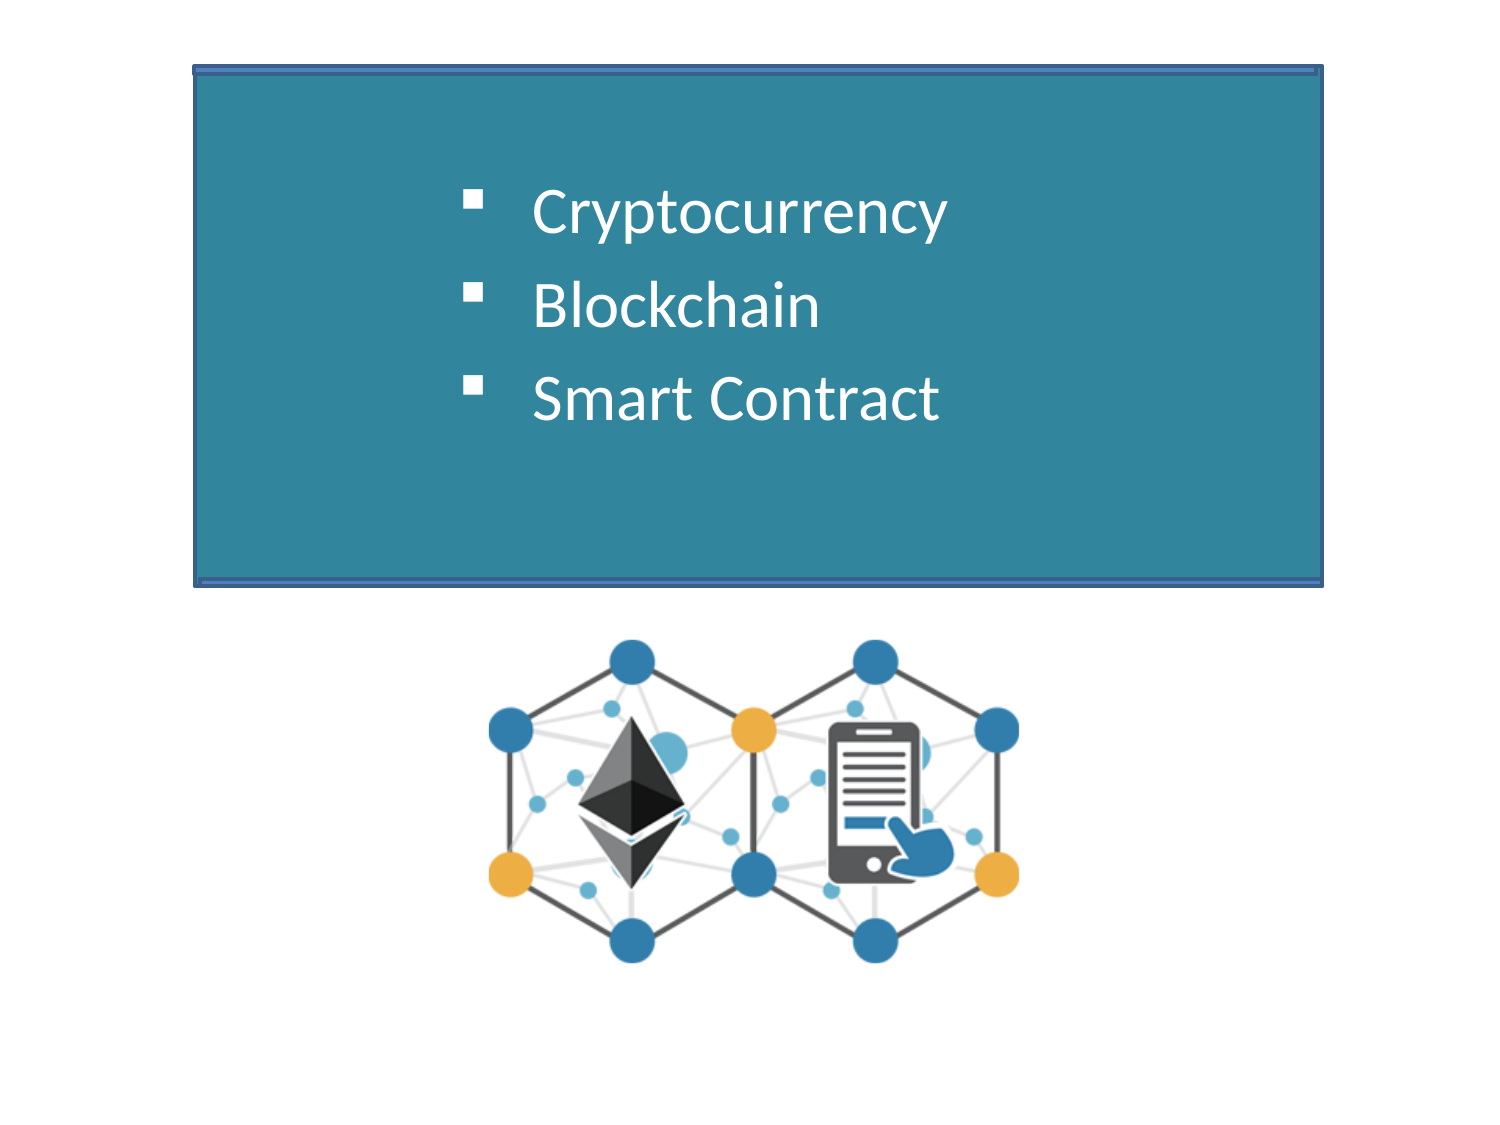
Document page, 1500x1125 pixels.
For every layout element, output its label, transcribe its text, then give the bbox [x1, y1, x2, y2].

text_box [193, 76, 442, 588]
text_box [1069, 64, 1324, 577]
text_box [192, 64, 1318, 76]
text_box [198, 577, 1324, 588]
subtitle Cryptocurrency Blockchain Smart Contract [442, 76, 1069, 577]
picture [442, 621, 1069, 982]
